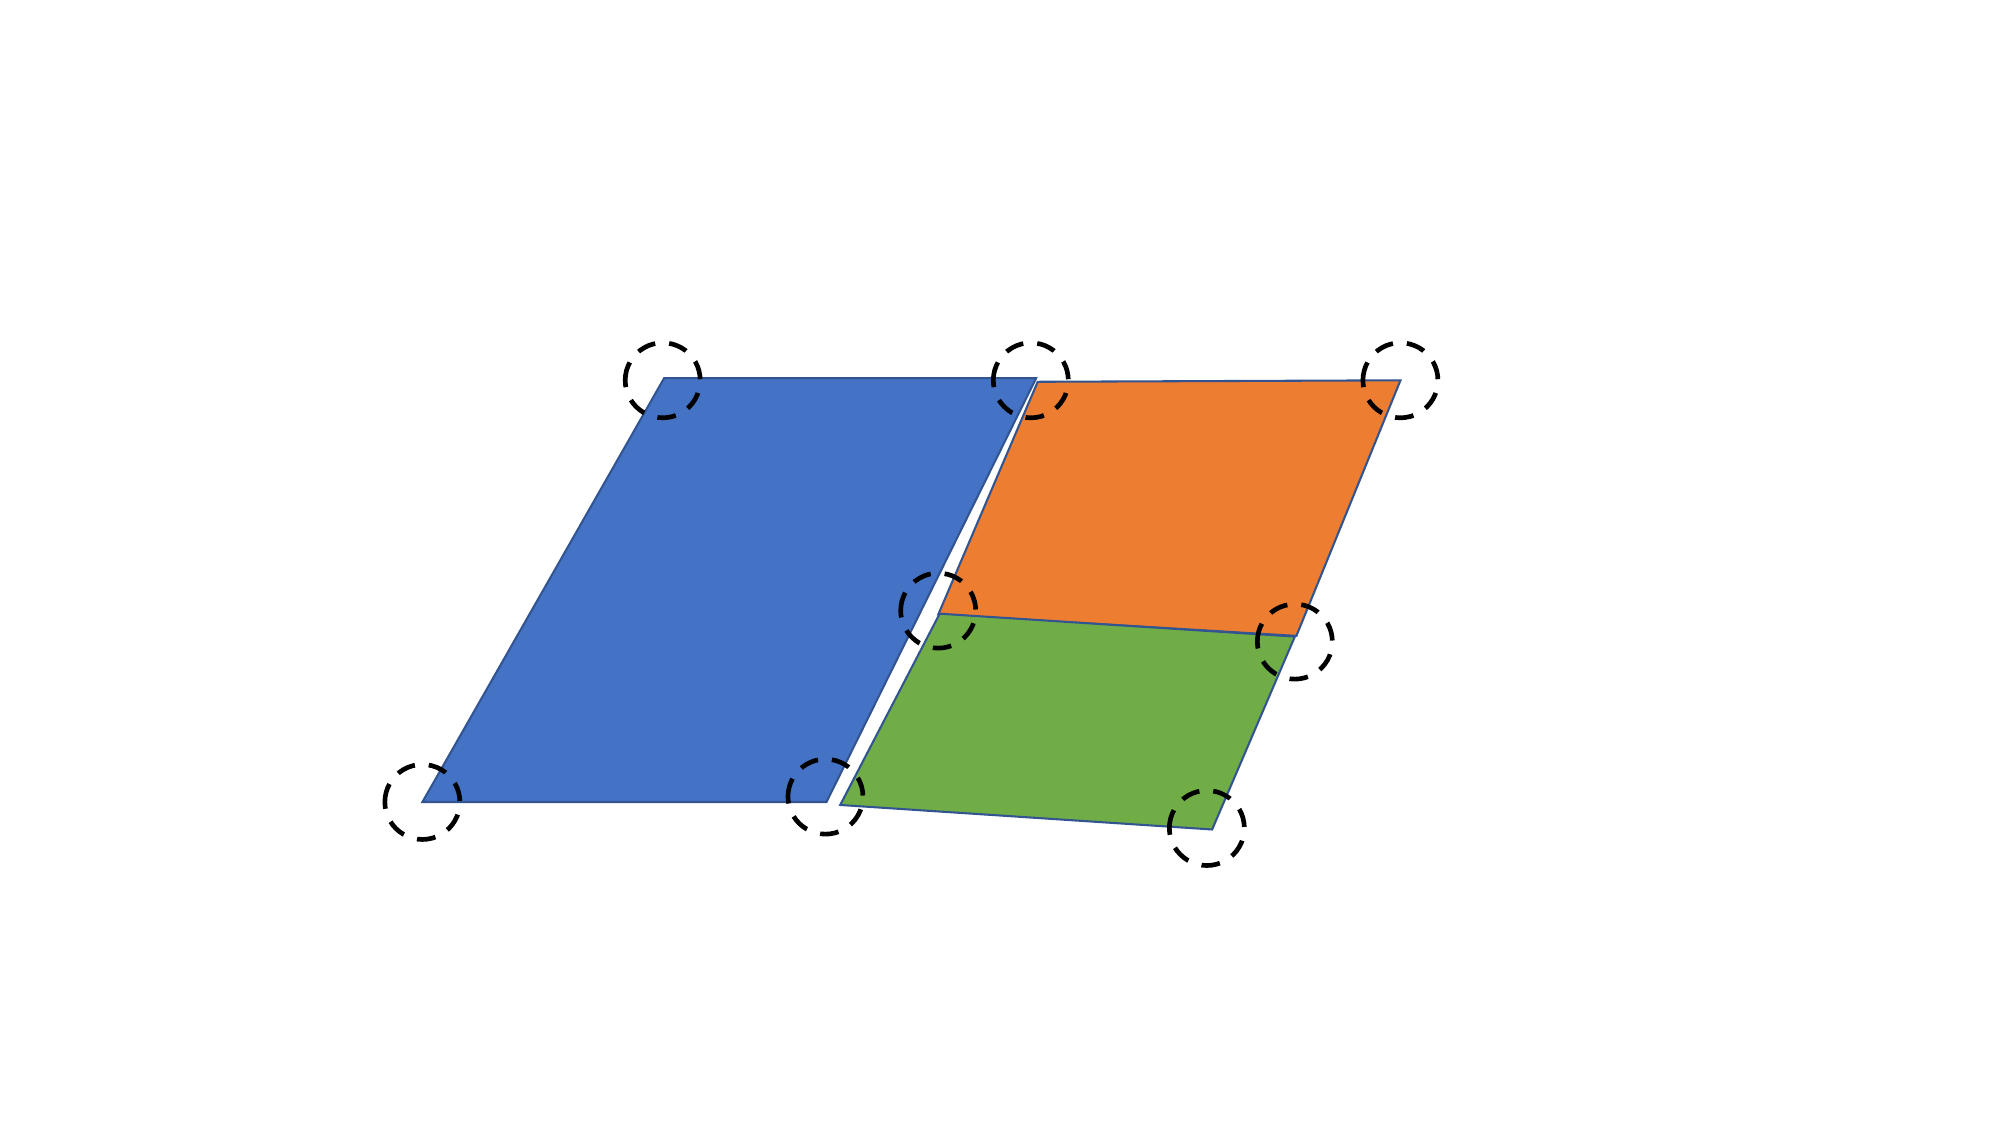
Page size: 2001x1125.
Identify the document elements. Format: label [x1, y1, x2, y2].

text_box [384, 342, 1438, 866]
